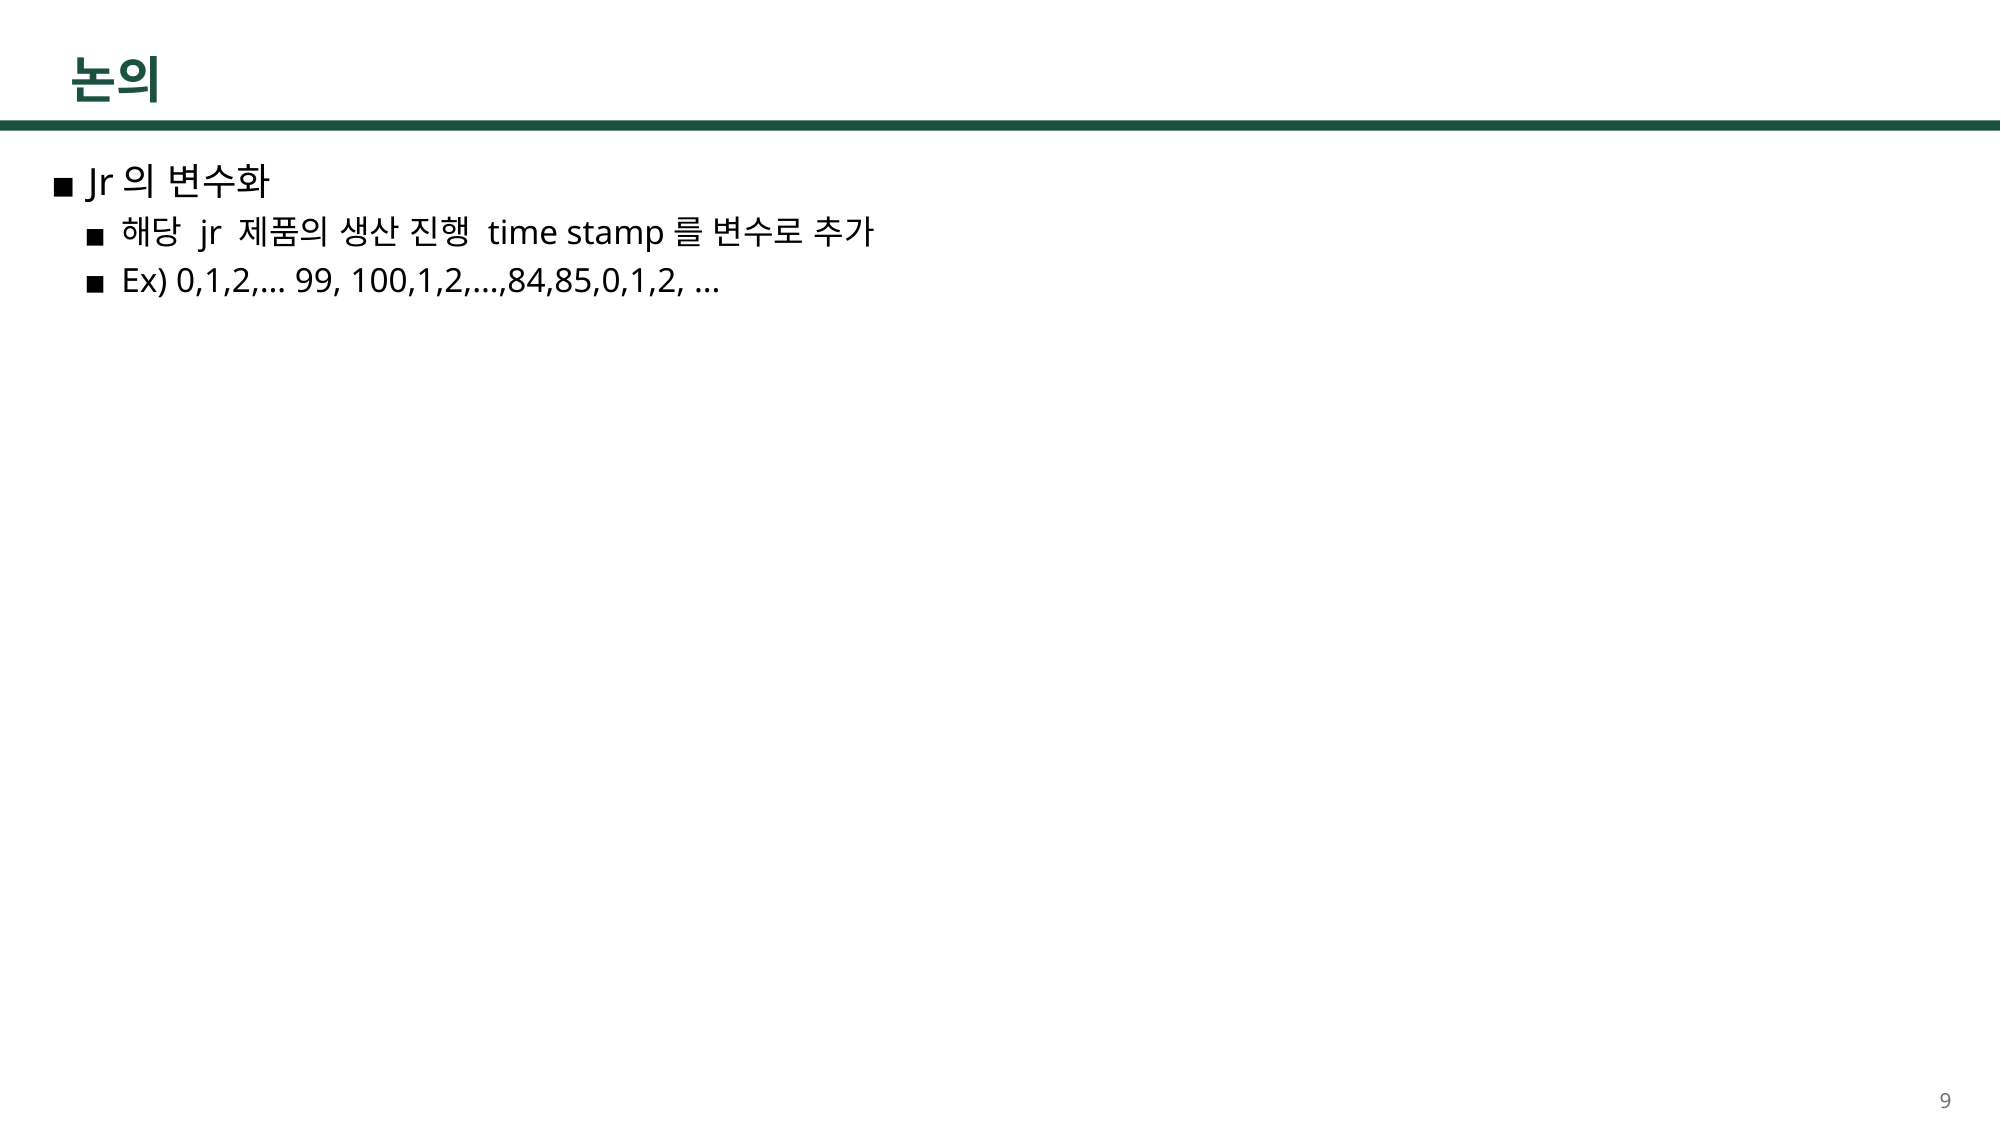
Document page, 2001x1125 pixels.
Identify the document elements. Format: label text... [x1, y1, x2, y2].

title 논의 [55, 43, 1945, 121]
list Jr의 변수화 해당 jr 제품의 생산 진행 time stamp를 변수로 추가 Ex) 0,1,2,… 99, 100,1,2,…,84,85,0,1,2, … [35, 141, 1965, 1072]
slide_number ‹#› [1516, 1086, 1967, 1117]
